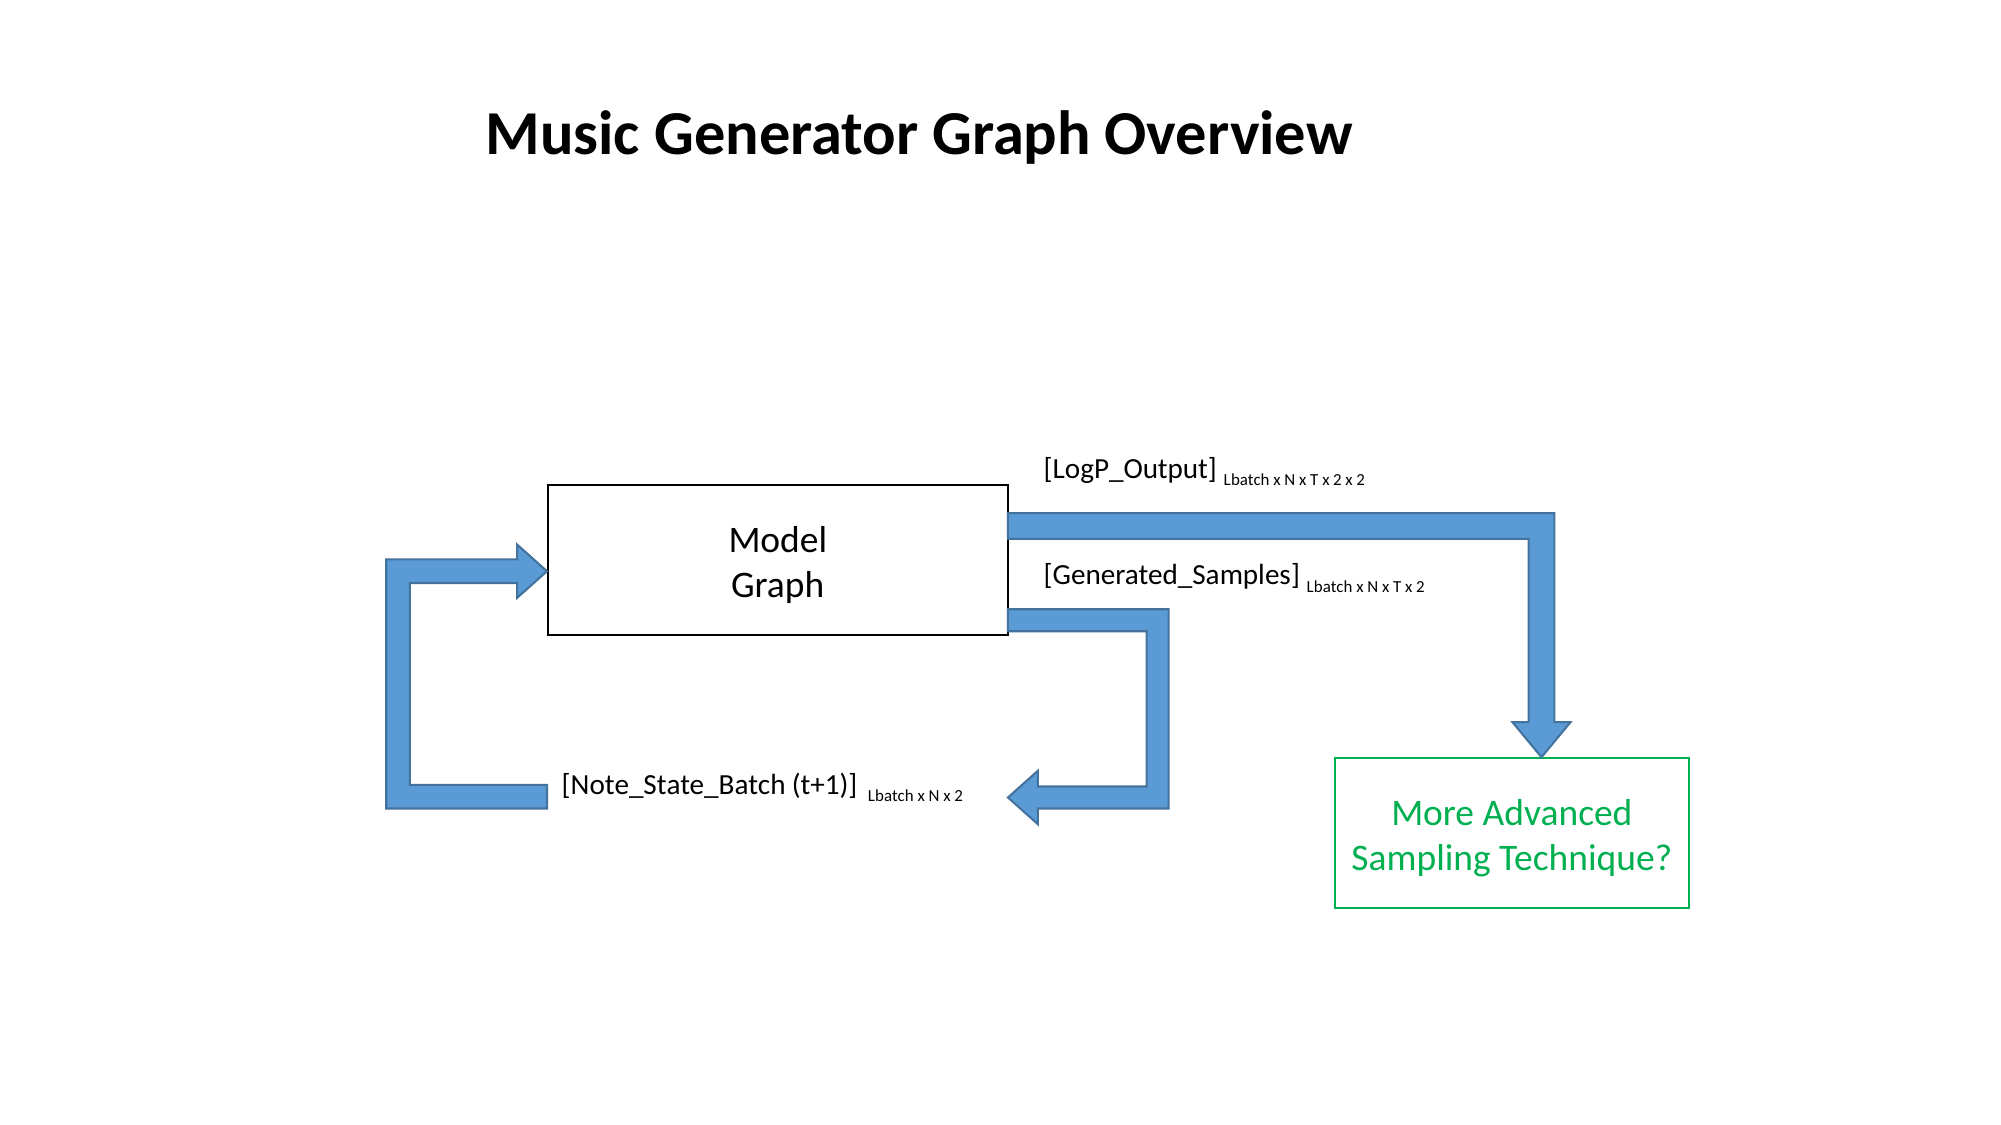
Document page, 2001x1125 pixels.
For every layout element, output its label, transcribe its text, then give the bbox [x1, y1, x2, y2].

text_box [LogP_Output] Lbatch x N x T x 2 x 2 [1028, 441, 1489, 497]
text_box [385, 542, 549, 810]
text_box Model Graph [547, 484, 1009, 636]
text_box [1006, 608, 1170, 827]
text_box [Note_State_Batch (t+1)] Lbatch x N x 2 [546, 758, 1012, 813]
text_box [Generated_Samples] Lbatch x N x T x 2 [1028, 548, 1501, 603]
text_box [1006, 512, 1573, 759]
text_box Music Generator Graph Overview [471, 84, 1369, 175]
text_box More Advanced Sampling Technique? [1334, 757, 1690, 909]
